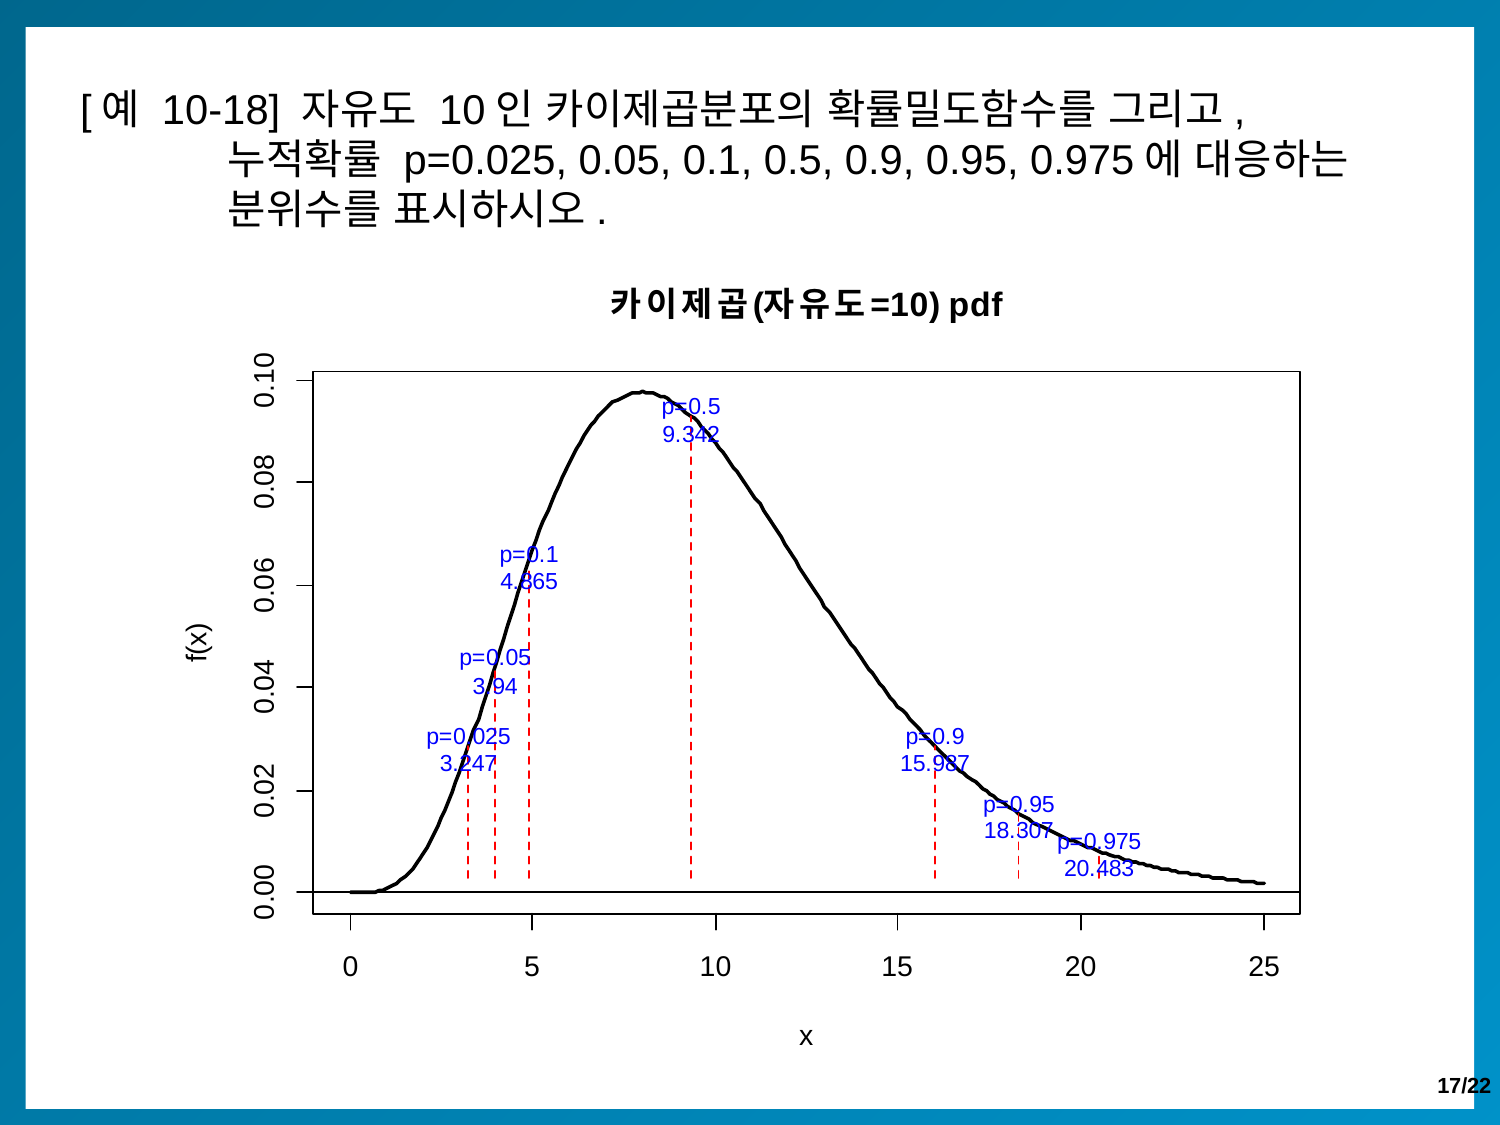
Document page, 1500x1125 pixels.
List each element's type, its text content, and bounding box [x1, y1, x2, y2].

picture [173, 232, 1372, 1087]
text_box [예 10-18] 자유도 10인 카이제곱분포의 확률밀도함수를 그리고, 누적확률 p=0.025, 0.05, 0.1, 0.5, 0.9, 0.95, 0.975에 대응하는 분위수를 표시하시오. [65, 75, 1436, 241]
